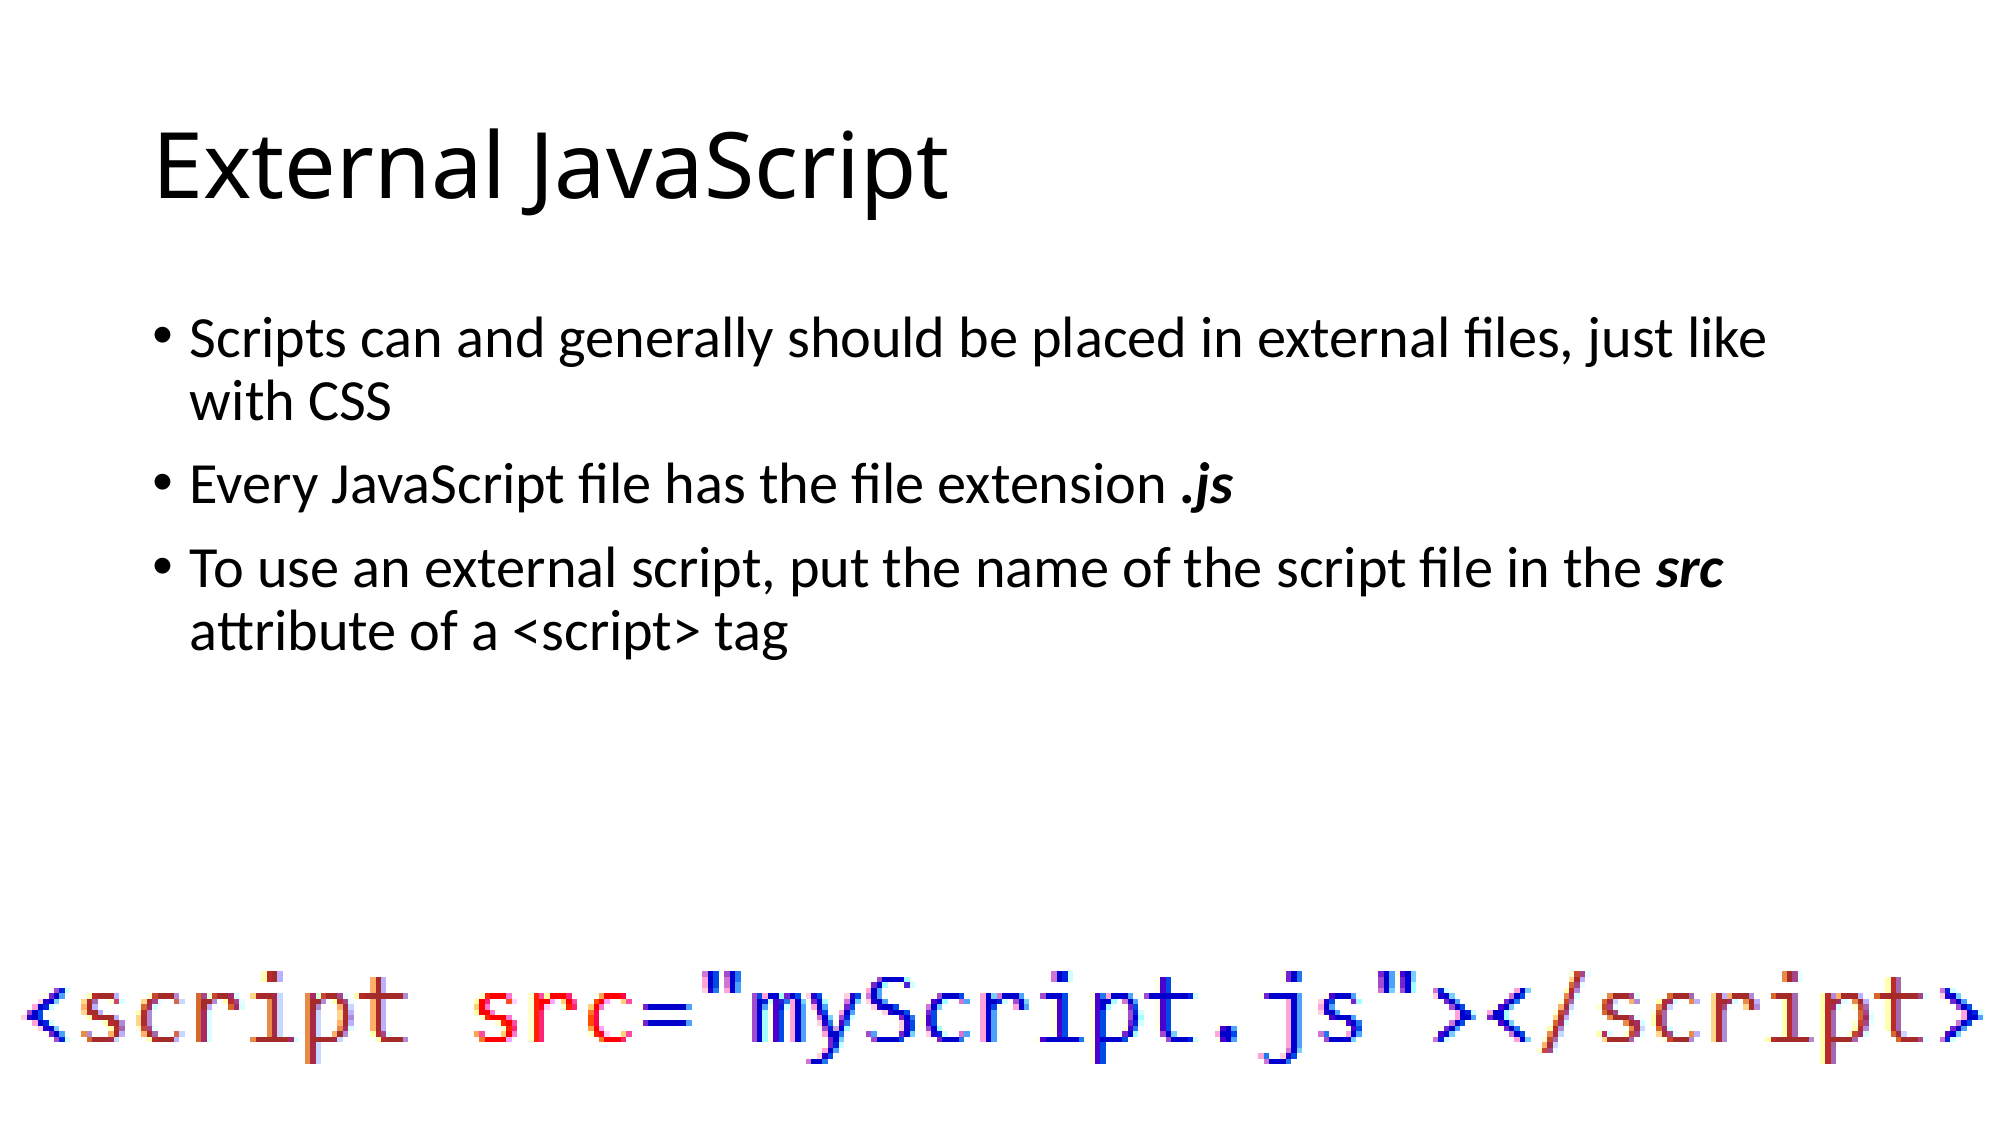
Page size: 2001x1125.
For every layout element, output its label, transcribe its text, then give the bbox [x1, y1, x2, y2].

list Scripts can and generally should be placed in external files, just like with CSS Every JavaScript file has the file extension .js To use an external script, put the name of the script file in the src attribute of a <script> tag [137, 299, 1863, 906]
picture [0, 906, 2000, 1125]
title External JavaScript [137, 59, 1863, 278]
